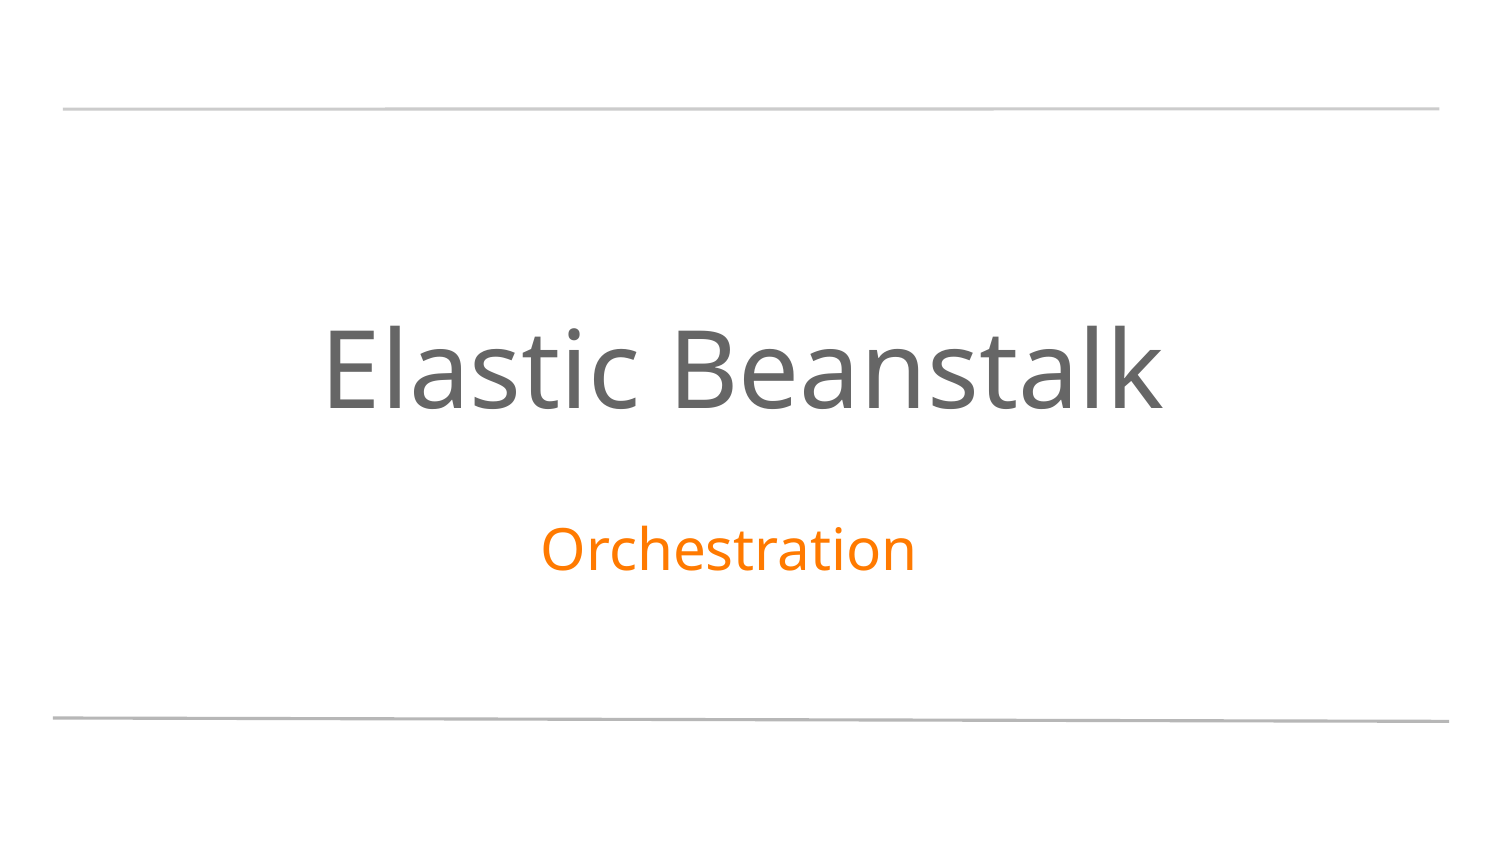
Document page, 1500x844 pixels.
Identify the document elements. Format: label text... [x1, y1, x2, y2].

subtitle Orchestration [0, 497, 1398, 627]
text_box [52, 717, 1450, 722]
title Elastic Beanstalk [36, 258, 1421, 446]
